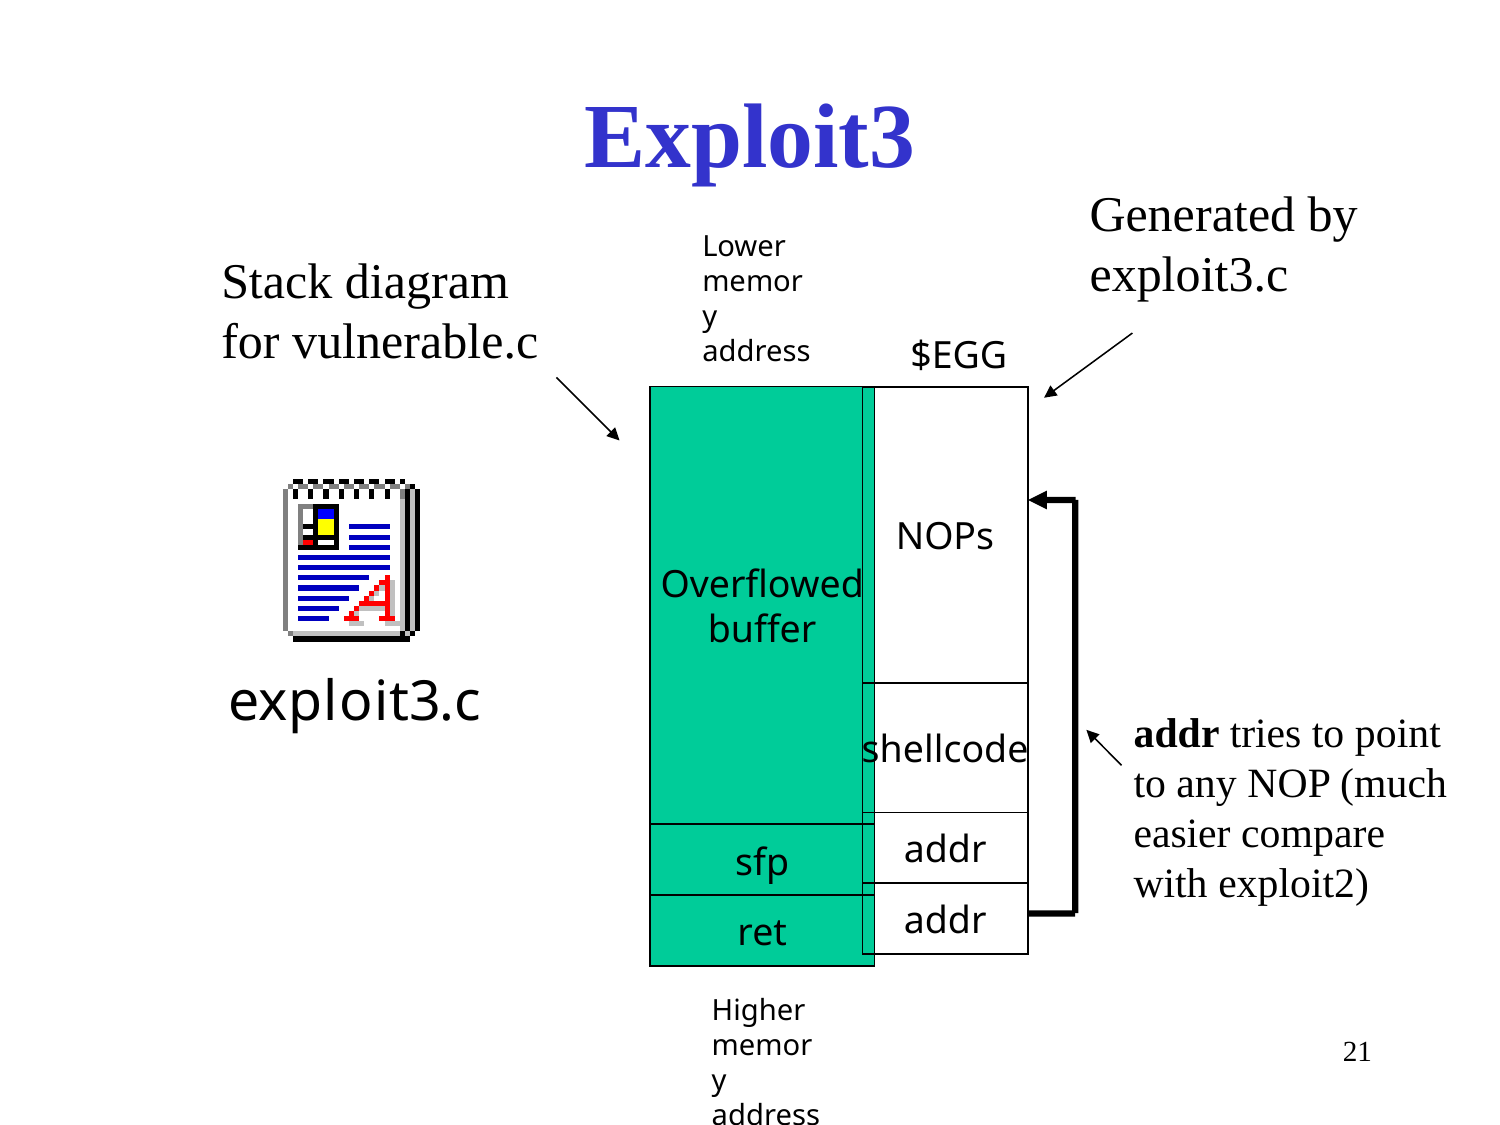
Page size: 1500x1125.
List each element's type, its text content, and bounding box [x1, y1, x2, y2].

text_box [1086, 729, 1122, 766]
text_box NOPs [862, 386, 1028, 683]
text_box Overflowed buffer [650, 386, 862, 824]
text_box shellcode [862, 683, 1028, 813]
text_box Generated by exploit3.c [1074, 173, 1463, 309]
text_box $EGG [895, 324, 1022, 384]
title Exploit3 [112, 37, 1388, 225]
text_box [1028, 493, 1076, 507]
text_box Higher memory address [696, 984, 839, 1125]
slide_number 21 [1074, 1025, 1388, 1100]
text_box addr [862, 813, 1028, 883]
text_box Stack diagram for vulnerable.c [206, 241, 594, 376]
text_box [556, 377, 620, 441]
text_box addr [862, 883, 1028, 955]
text_box Lower memory address [687, 220, 830, 375]
text_box sfp [650, 824, 862, 895]
text_box addr tries to point to any NOP (much easier compare with exploit2) [1118, 698, 1482, 913]
text_box ret [650, 895, 875, 967]
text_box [1043, 332, 1133, 399]
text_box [111, 479, 597, 859]
